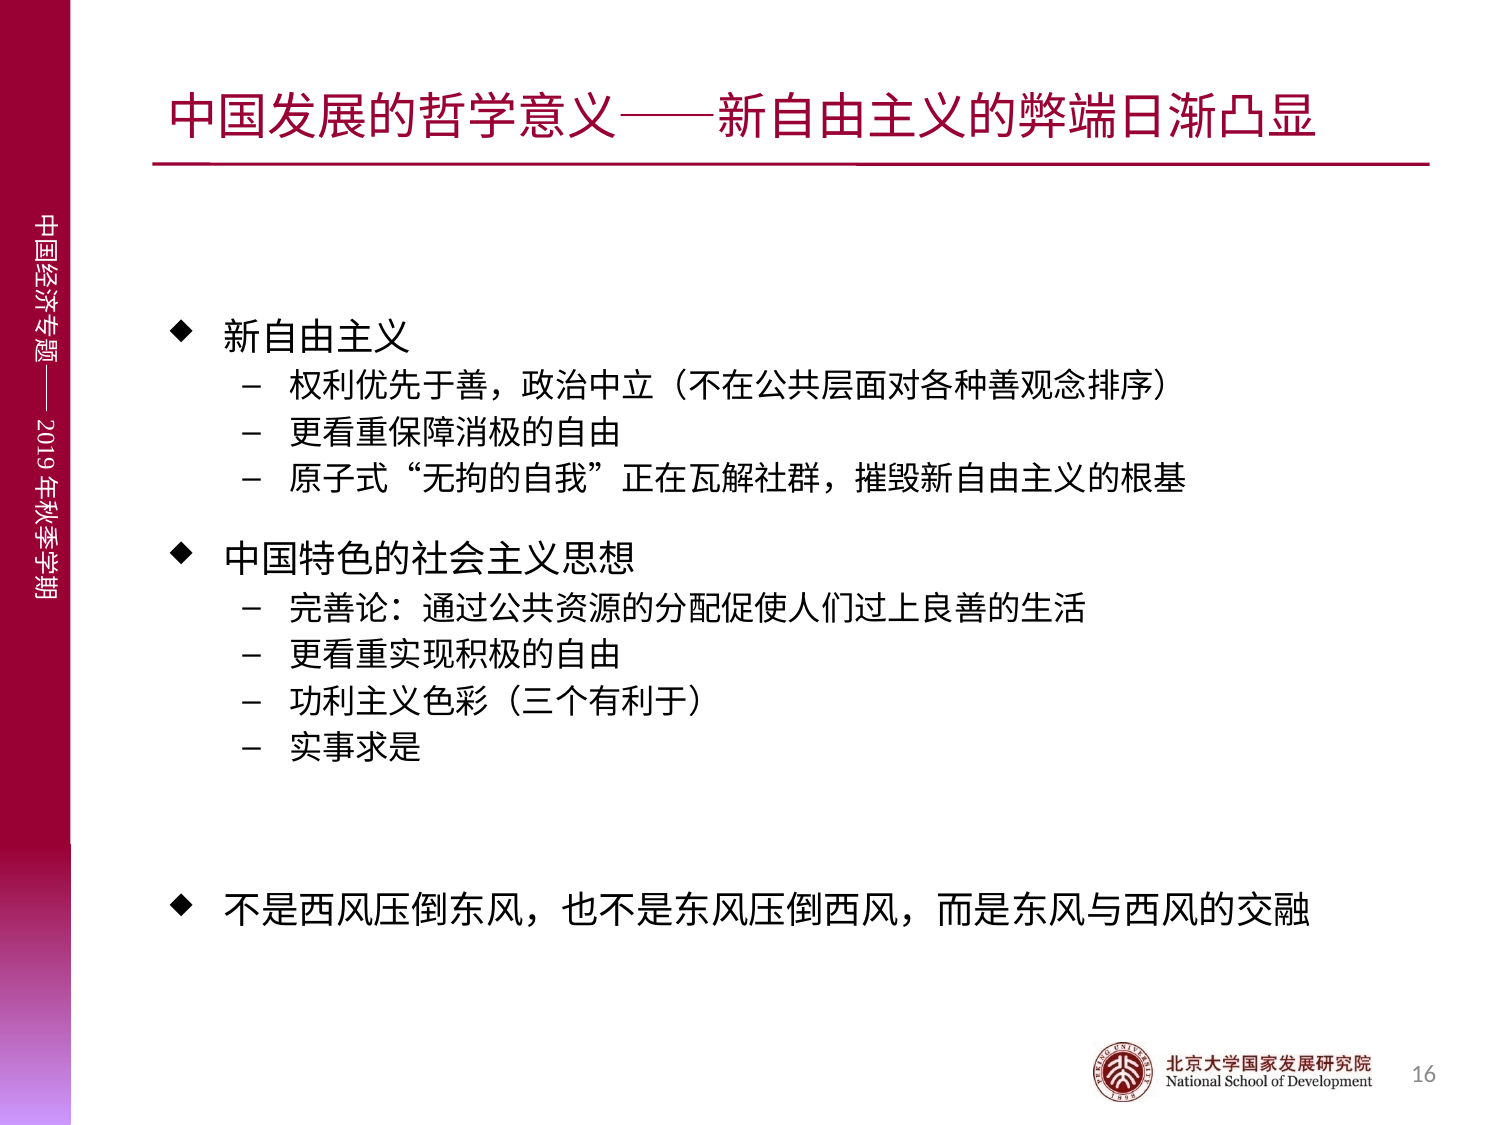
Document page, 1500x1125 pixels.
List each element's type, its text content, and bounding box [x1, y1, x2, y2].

list 新自由主义 权利优先于善，政治中立（不在公共层面对各种善观念排序） 更看重保障消极的自由 原子式“无拘的自我”正在瓦解社群，摧毁新自由主义的根基 中国特色的社会主义思想 完善论：通过公共资源的分配促使人们过上良善的生活 更看重实现积极的自由 功利主义色彩（三个有利于） 实事求是 不是西风压倒东风，也不是东风压倒西风，而是东风与西风的交融 [152, 222, 1430, 997]
slide_number 16 [1101, 1042, 1452, 1103]
title 中国发展的哲学意义——新自由主义的弊端日渐凸显 [152, 0, 1426, 153]
picture [1093, 1042, 1101, 1102]
